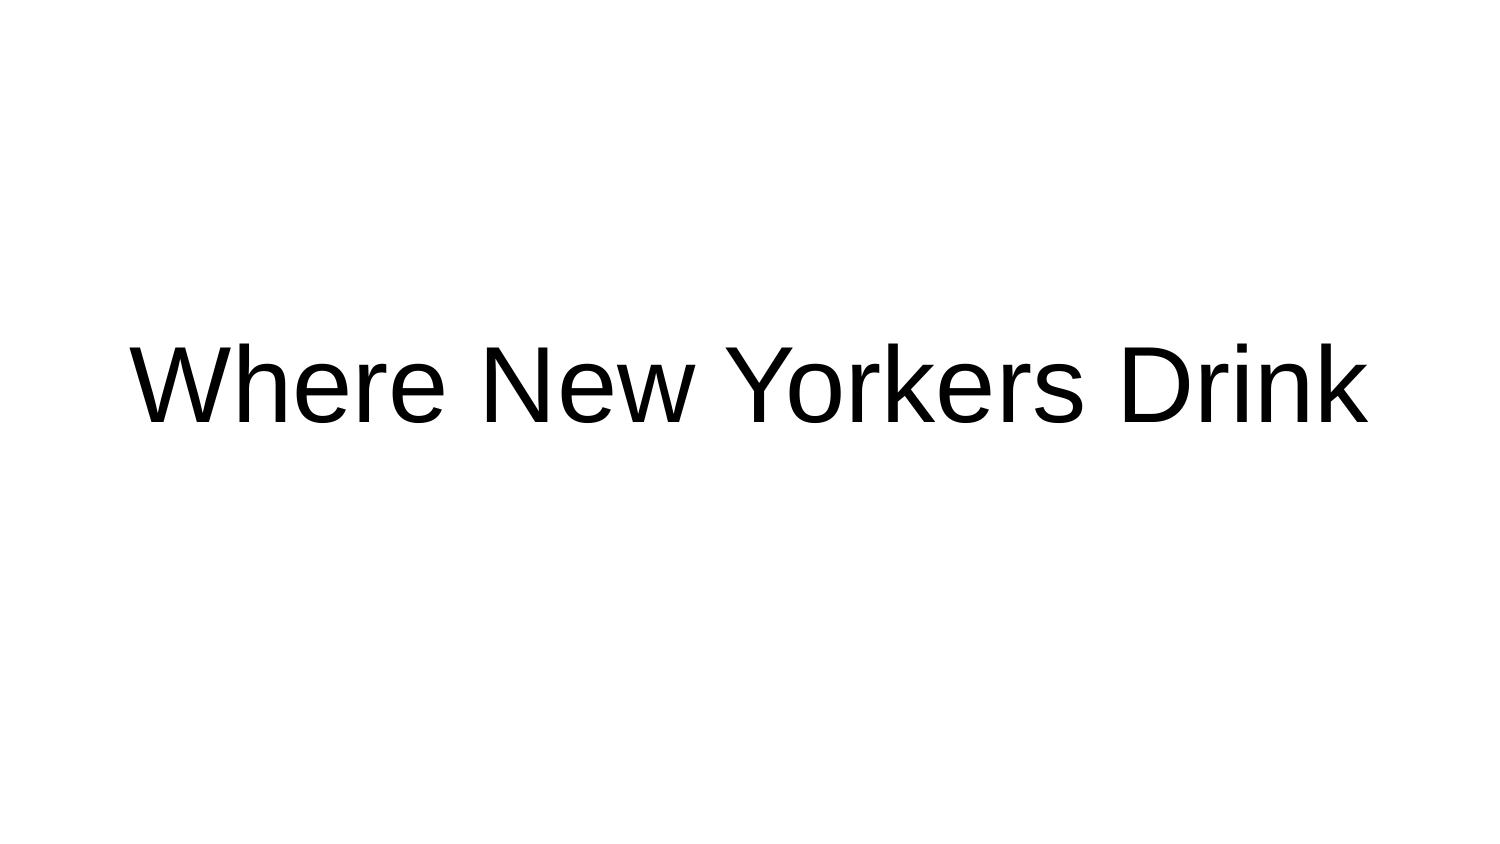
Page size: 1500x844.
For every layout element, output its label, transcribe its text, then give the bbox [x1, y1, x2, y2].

title Where New Yorkers Drink [51, 122, 1449, 459]
